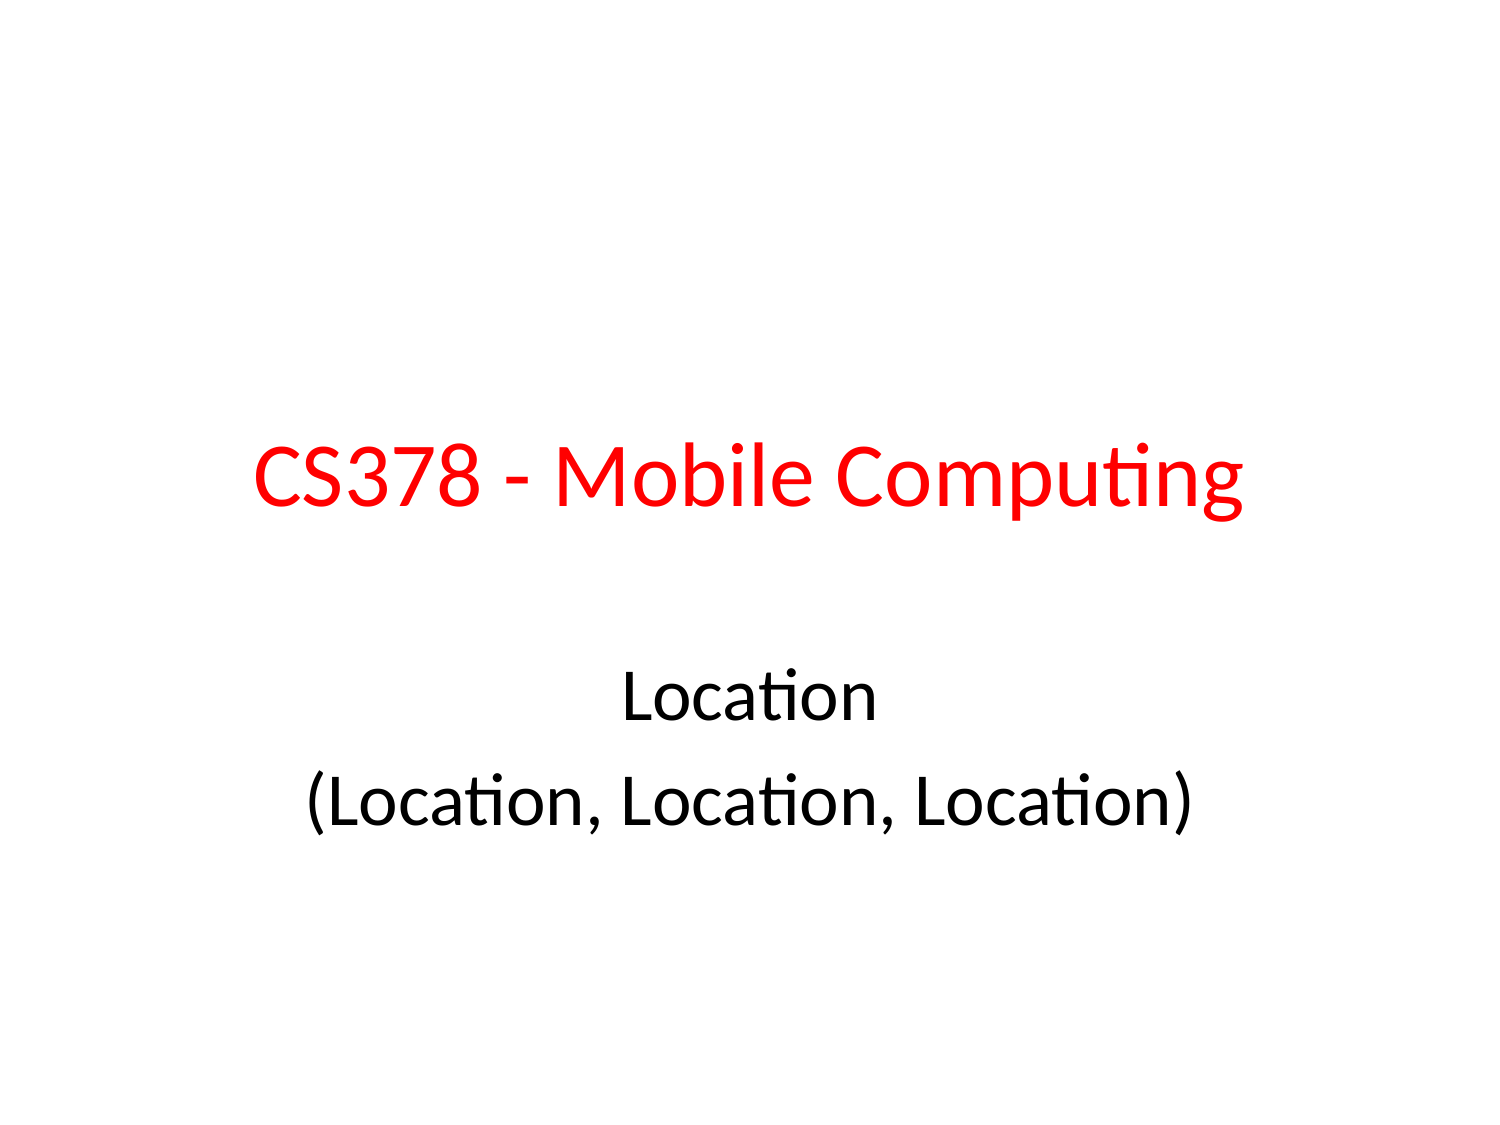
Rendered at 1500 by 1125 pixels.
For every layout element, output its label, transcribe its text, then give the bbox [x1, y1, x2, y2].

title CS378 - Mobile Computing [112, 349, 1388, 591]
subtitle Location (Location, Location, Location) [187, 637, 1313, 925]
